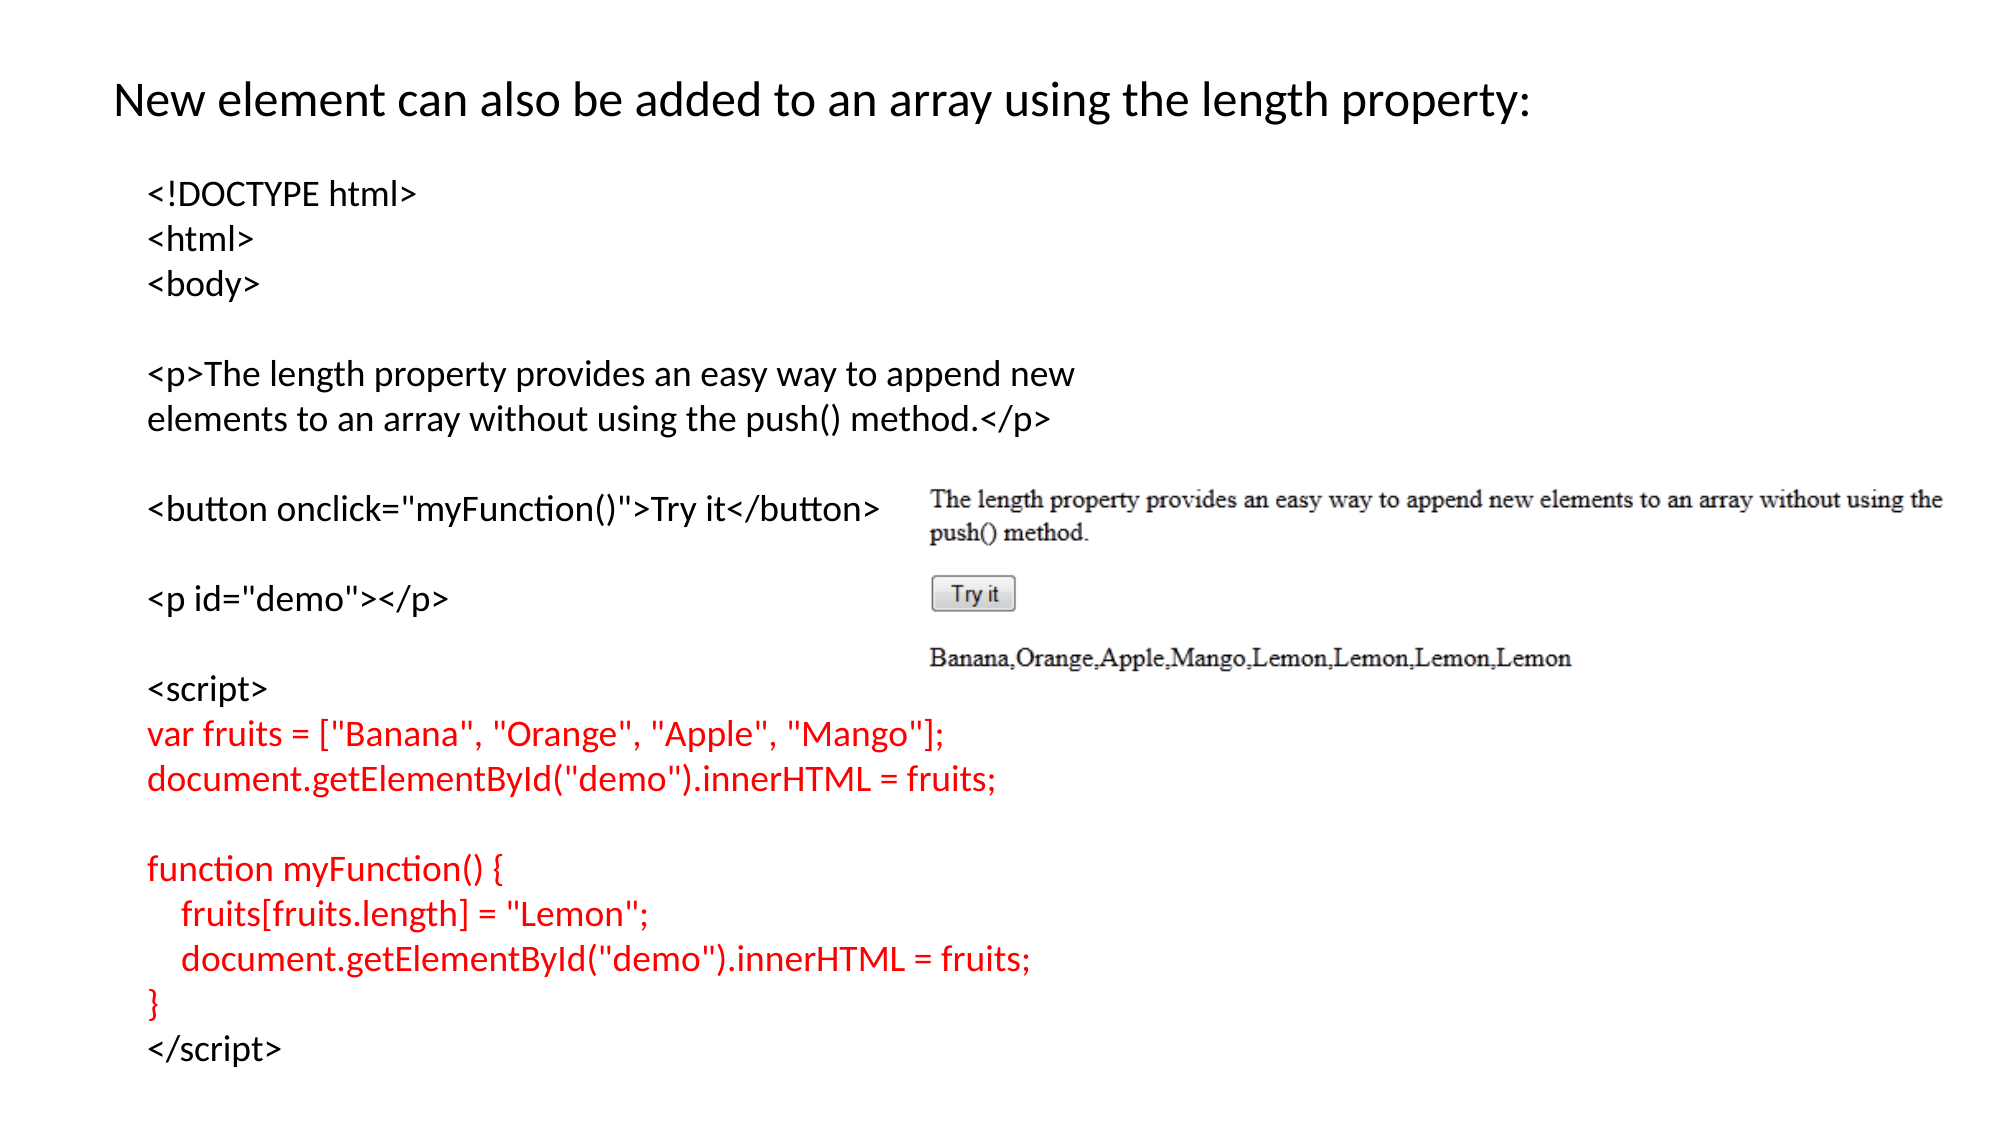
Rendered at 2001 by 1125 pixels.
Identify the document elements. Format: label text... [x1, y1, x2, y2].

picture [927, 478, 1948, 683]
text_box New element can also be added to an array using the length property: [98, 59, 1756, 135]
text_box <!DOCTYPE html> <html> <body> <p>The length property provides an easy way to append new elements to an array without using the push() method.</p> <button onclick="myFunction()">Try it</button> <p id="demo"></p> <script> var fruits = ["Banana", "Orange", "Apple", "Mango"]; document.getElementById("demo").innerHTML = fruits; function myFunction() { fruits[fruits.length] = "Lemon"; document.getElementById("demo").innerHTML = fruits; } </script> </body> </html> [132, 161, 1133, 1125]
